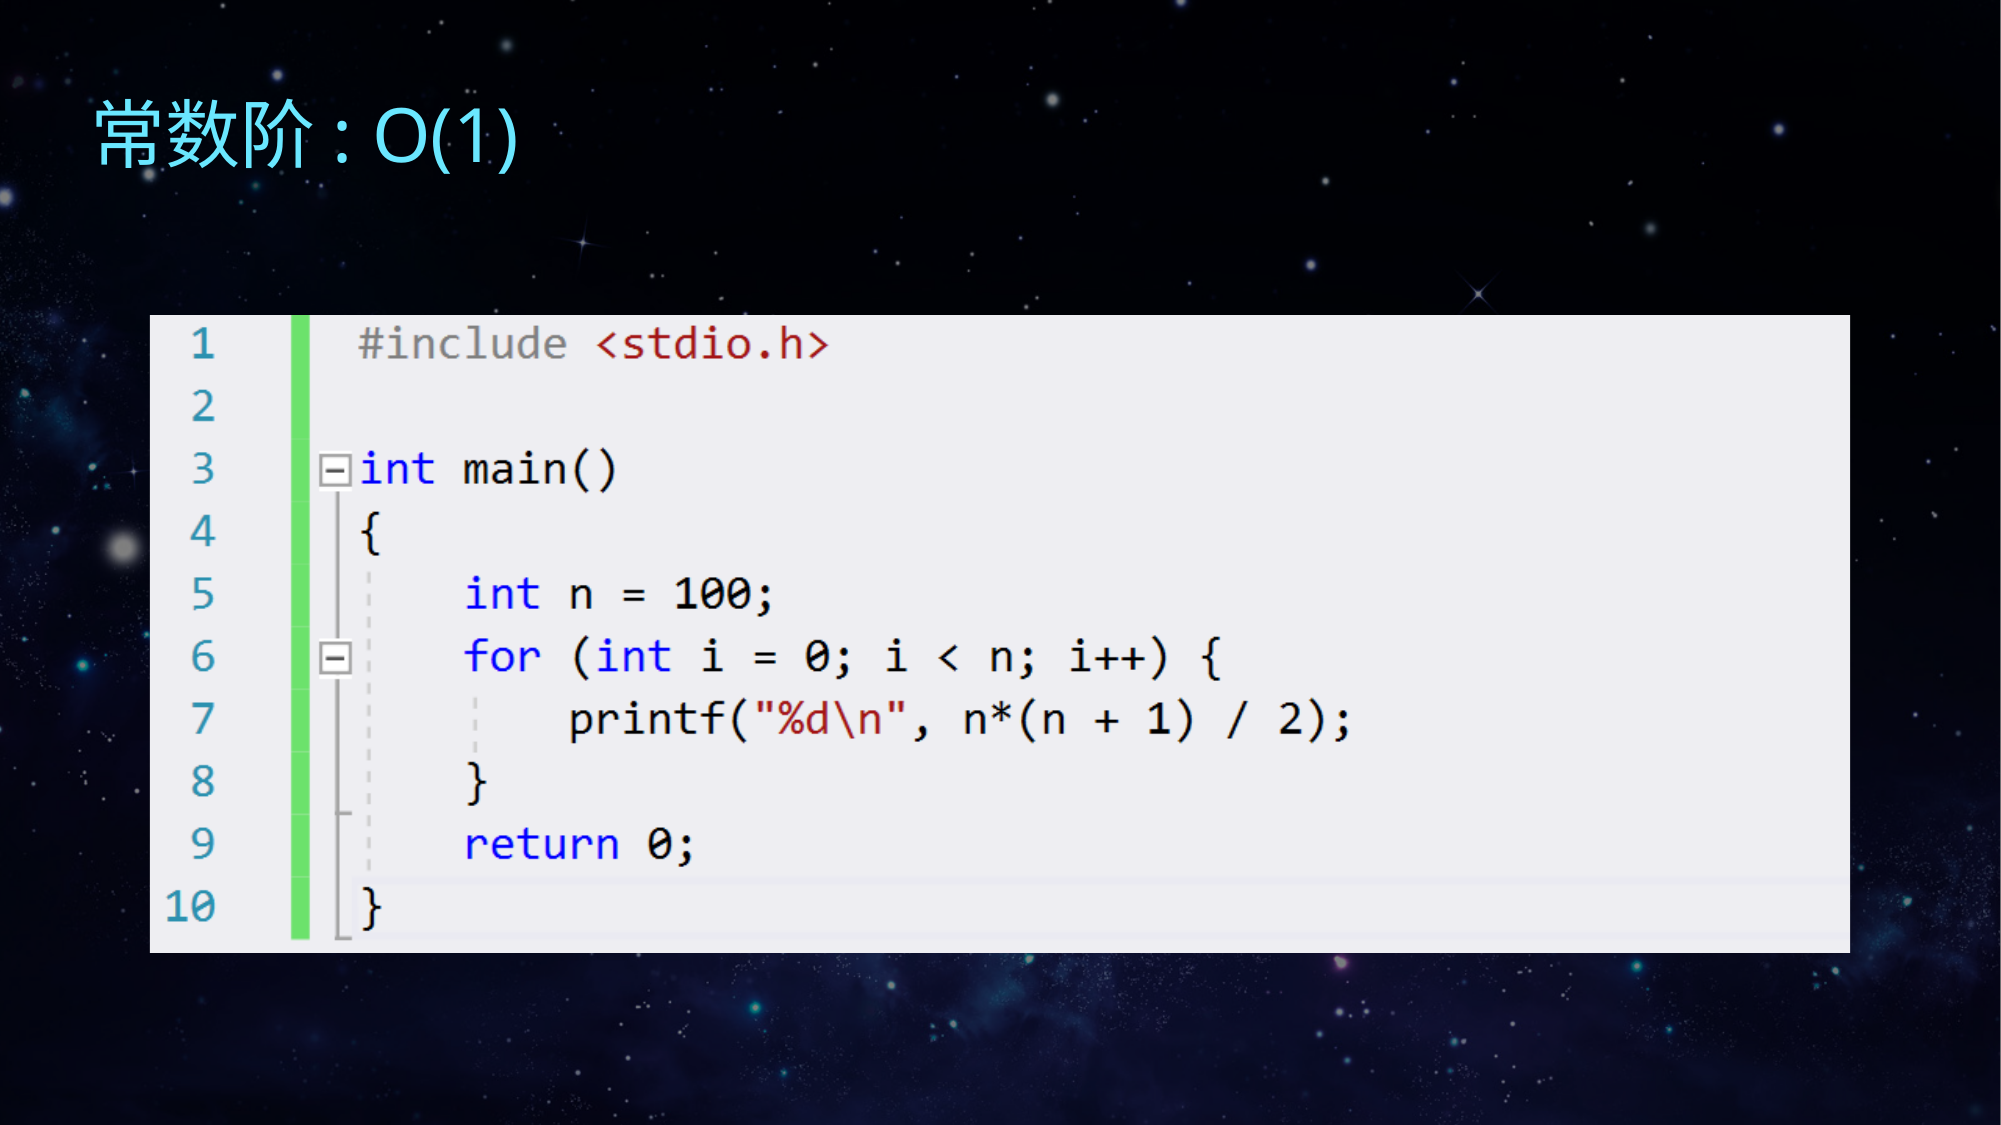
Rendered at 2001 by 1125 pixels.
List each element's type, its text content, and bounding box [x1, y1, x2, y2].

text_box 常数阶: O(1) [75, 80, 534, 185]
picture [0, 0, 2001, 1125]
